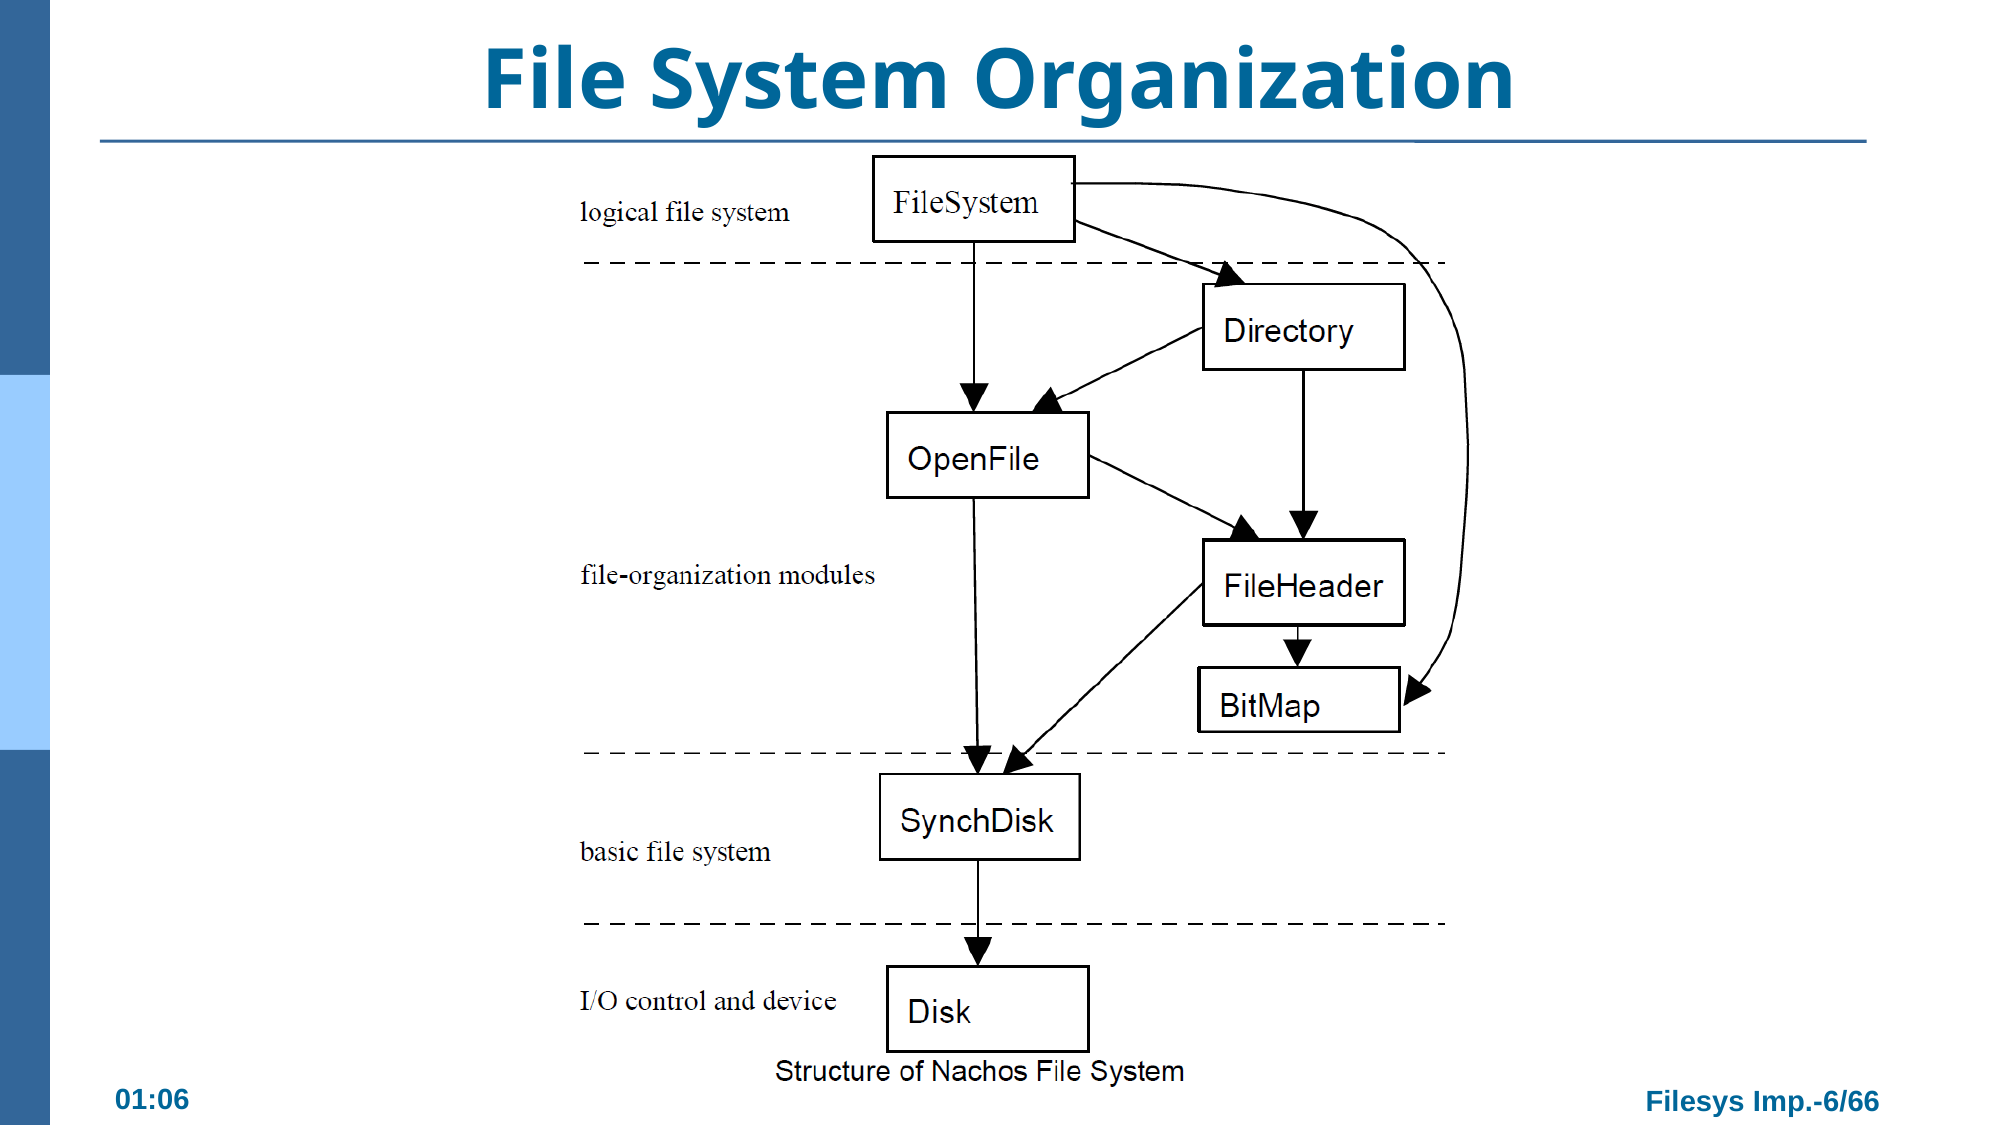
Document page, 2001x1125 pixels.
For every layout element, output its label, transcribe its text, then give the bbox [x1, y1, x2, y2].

title File System Organization [99, 38, 1900, 133]
picture [572, 149, 1475, 1088]
